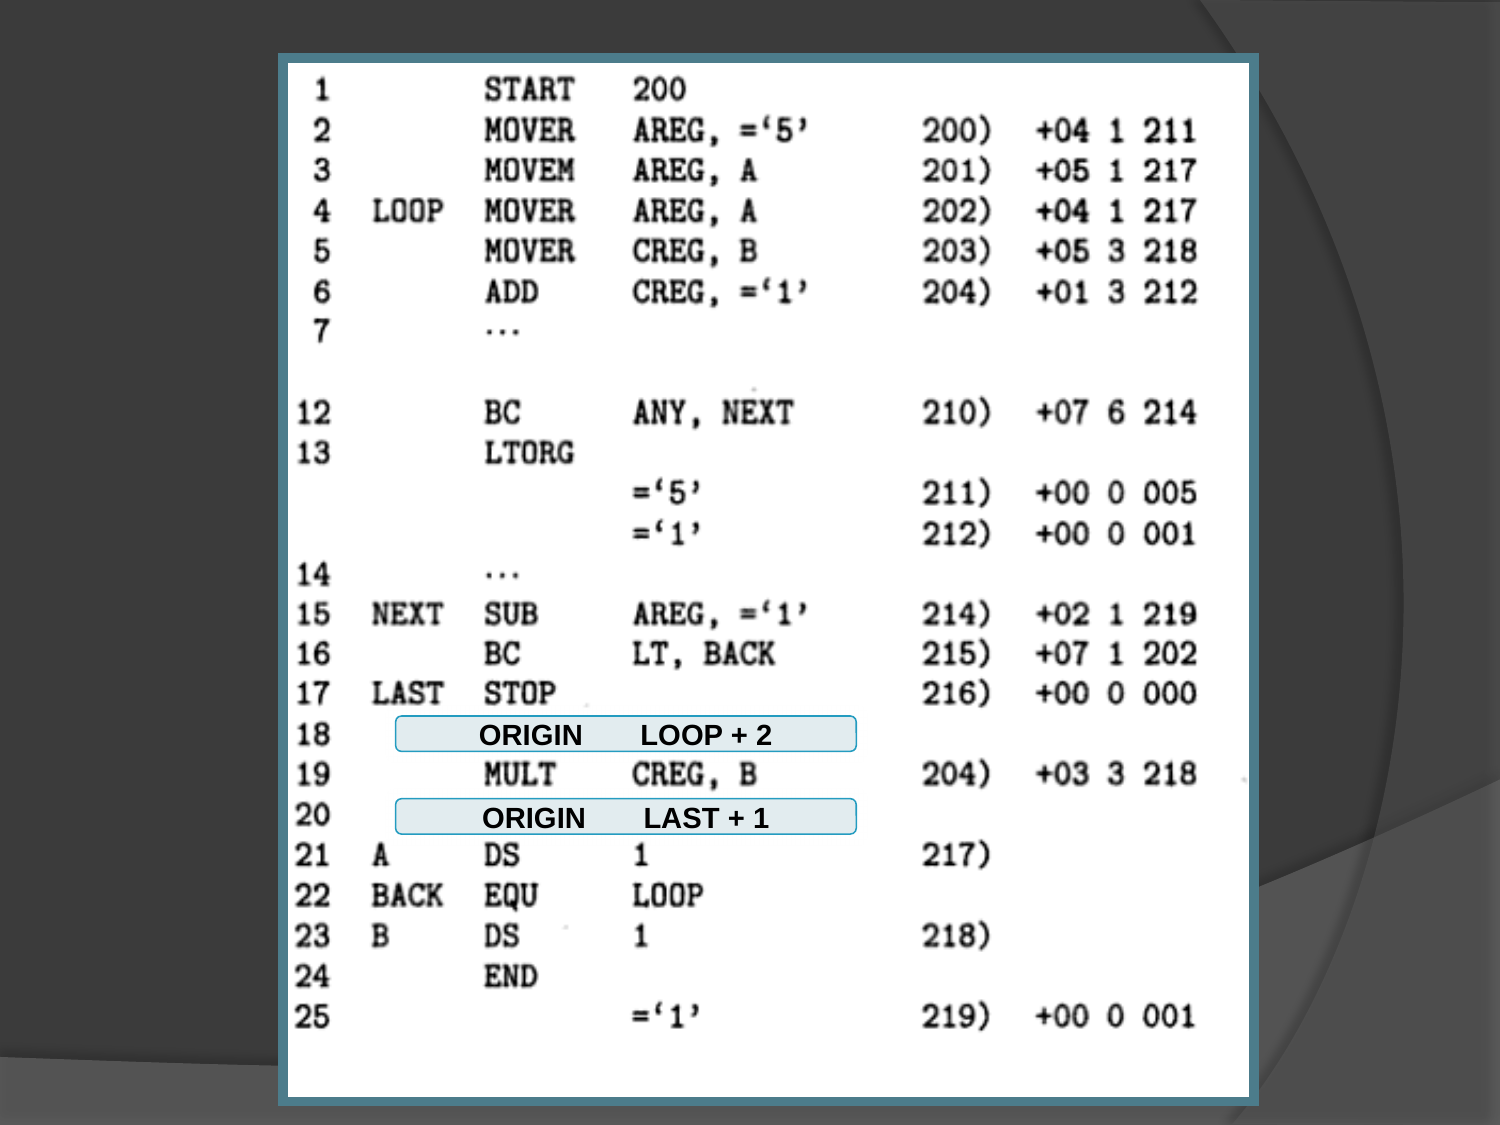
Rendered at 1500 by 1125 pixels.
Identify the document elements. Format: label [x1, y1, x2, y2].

picture [287, 62, 1250, 1097]
